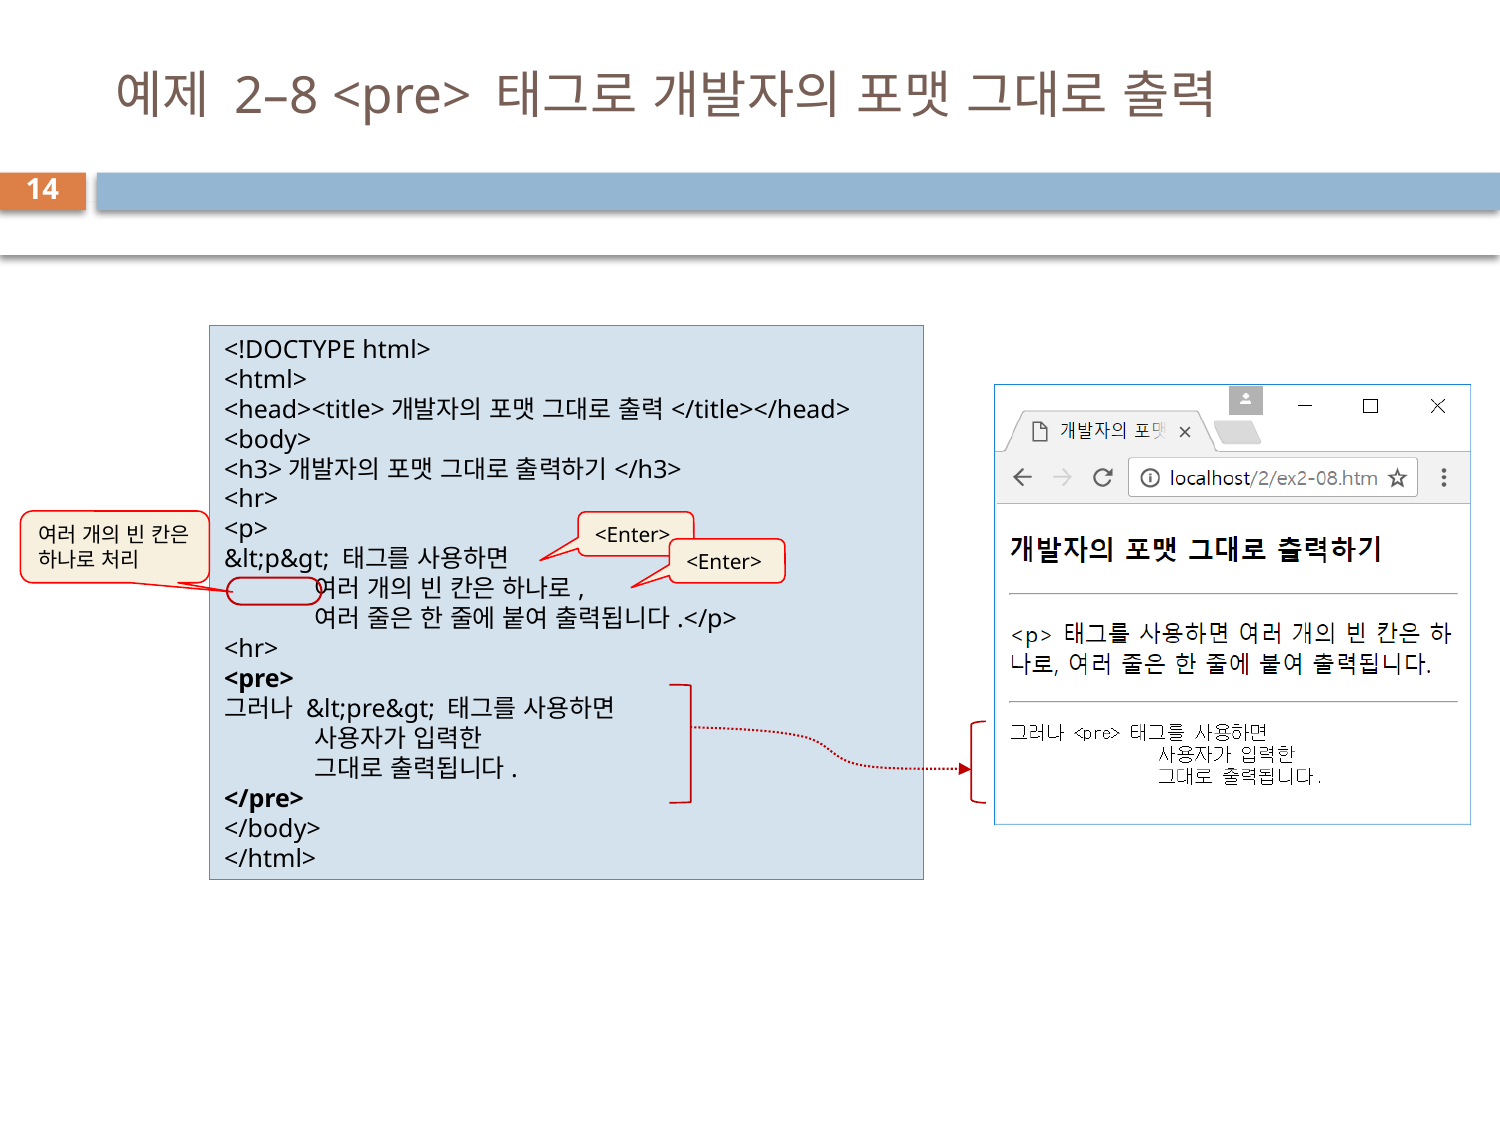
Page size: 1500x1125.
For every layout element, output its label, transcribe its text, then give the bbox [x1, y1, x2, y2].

text_box <Enter> [540, 511, 694, 561]
text_box <!DOCTYPE html> <html> <head><title>개발자의 포맷 그대로 출력</title></head> <body> <h3>개발자의 포맷 그대로 출력하기</h3> <hr> <p> &lt;p&gt; 태그를 사용하면 여러 개의 빈 칸은 하나로, 여러 줄은 한 줄에 붙여 출력됩니다.</p> <hr> <pre> 그러나 &lt;pre&gt; 태그를 사용하면 사용자가 입력한 그대로 출력됩니다. </pre> </body> </html> [209, 325, 924, 880]
text_box <Enter> [631, 538, 786, 588]
slide_number 14 [0, 170, 87, 211]
title 예제 2–8 <pre> 태그로 개발자의 포맷 그대로 출력 [100, 37, 1438, 149]
text_box [690, 725, 970, 776]
text_box [970, 720, 986, 804]
text_box [669, 683, 692, 804]
text_box 여러 개의 빈 칸은 하나로 처리 [20, 510, 225, 592]
text_box [225, 575, 324, 607]
picture [994, 384, 1471, 825]
